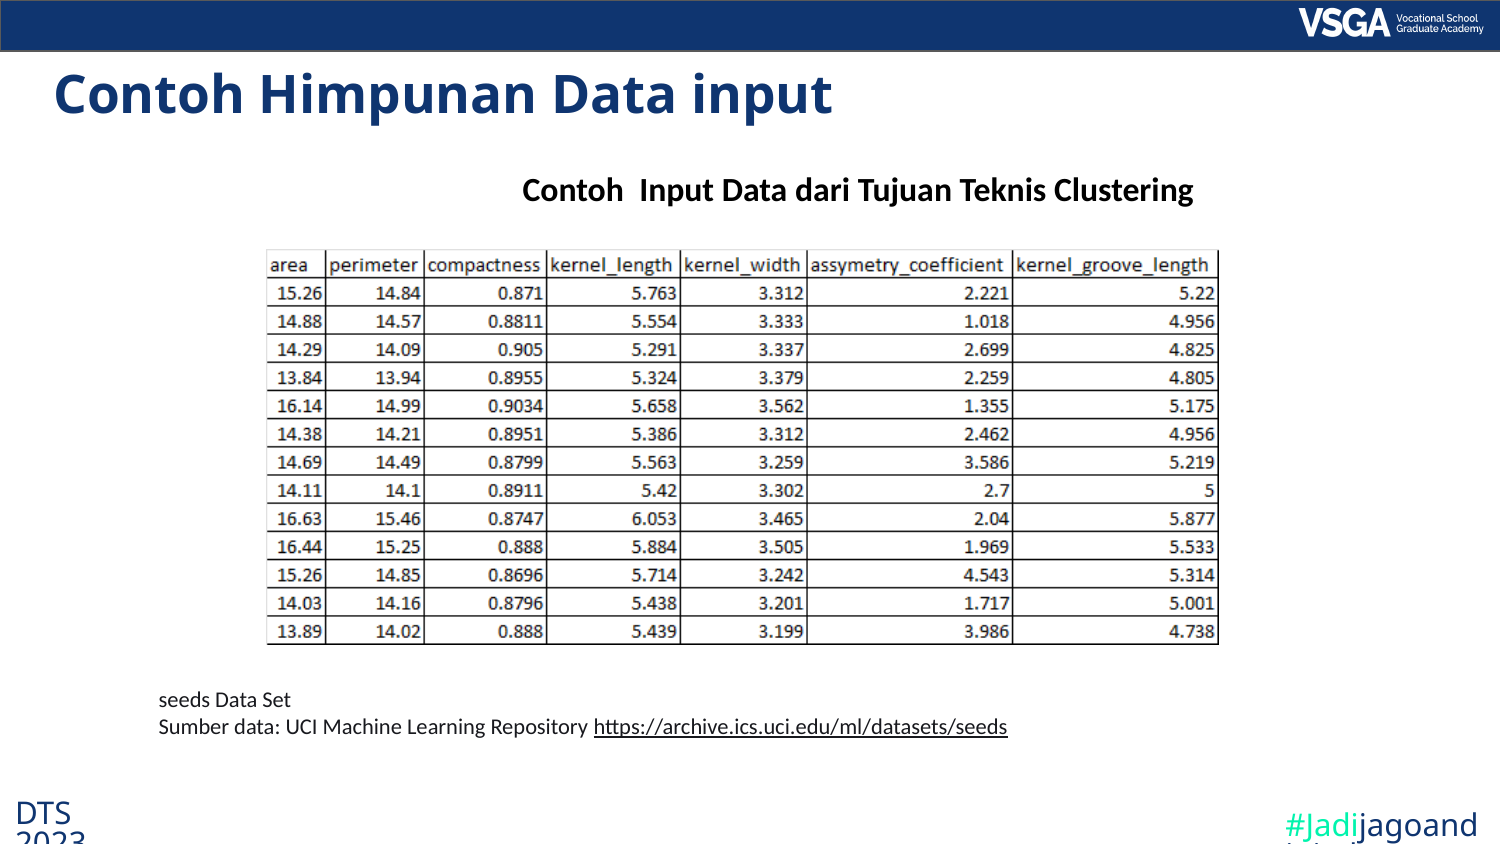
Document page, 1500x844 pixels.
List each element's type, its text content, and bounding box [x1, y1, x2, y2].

subtitle #Jadijagoandigital [1270, 797, 1500, 830]
text_box Contoh Input Data dari Tujuan Teknis Clustering [446, 160, 1271, 216]
text_box seeds Data Set Sumber data: UCI Machine Learning Repository https://archive.ics.uci.edu/ml/datasets/seeds [143, 677, 1331, 747]
text_box Contoh Himpunan Data input [38, 45, 1436, 140]
subtitle DTS 2023 [0, 785, 161, 818]
picture [1284, 0, 1499, 79]
picture [266, 249, 1219, 645]
text_box [0, 0, 1279, 52]
